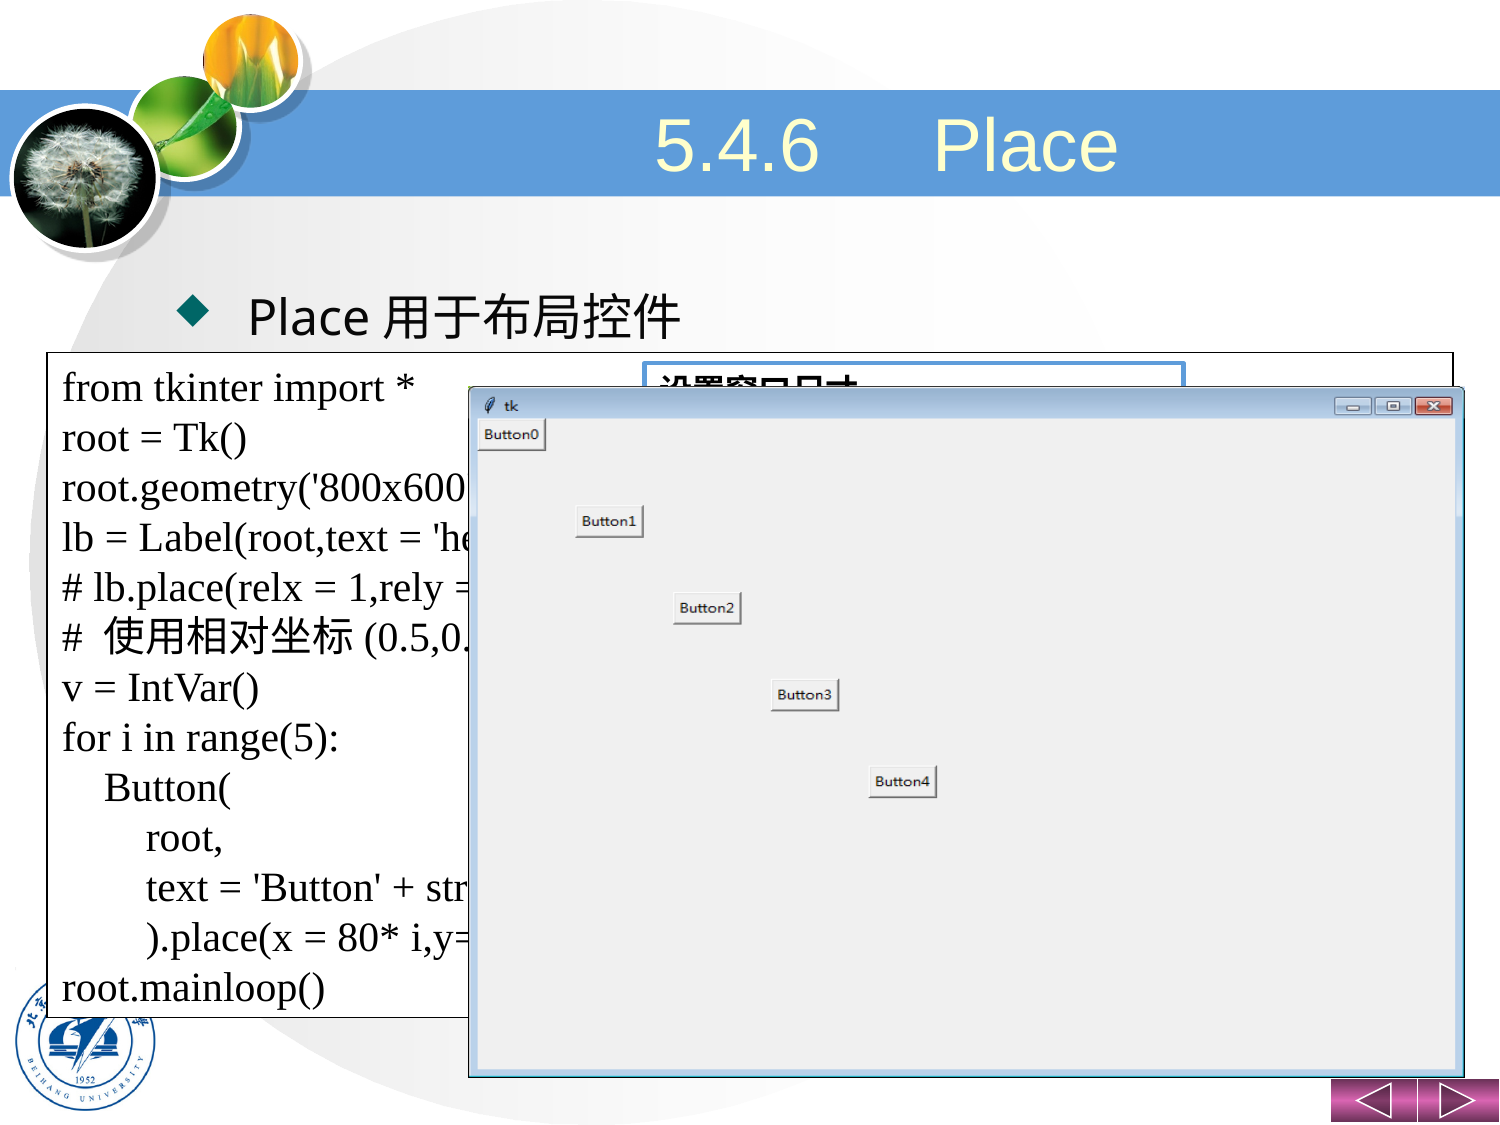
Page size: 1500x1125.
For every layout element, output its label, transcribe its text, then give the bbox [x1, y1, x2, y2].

slide_number [1324, 1022, 1500, 1088]
title 5.4.6 Place [275, 82, 1500, 200]
picture [468, 386, 1466, 1079]
text_box 设置窗口尺寸 [642, 361, 1186, 385]
text_box from tkinter import * root = Tk() root.geometry('800x600') lb = Label(root,text = 'hello Place') # lb.place(relx = 1,rely = 0.5,anchor = CENTER) # 使用相对坐标(0.5,0.5)将Label放置到(0.5*sx,0.5.sy)位置上 v = IntVar() for i in range(5): Button( root, text = 'Button' + str(i), ).place(x = 80* i,y=80*i,anchor = NW) root.mainloop() [46, 352, 1454, 1018]
picture [12, 967, 158, 1113]
text_box Place用于布局控件 [70, 269, 1465, 353]
picture [132, 14, 299, 177]
picture [13, 108, 156, 248]
